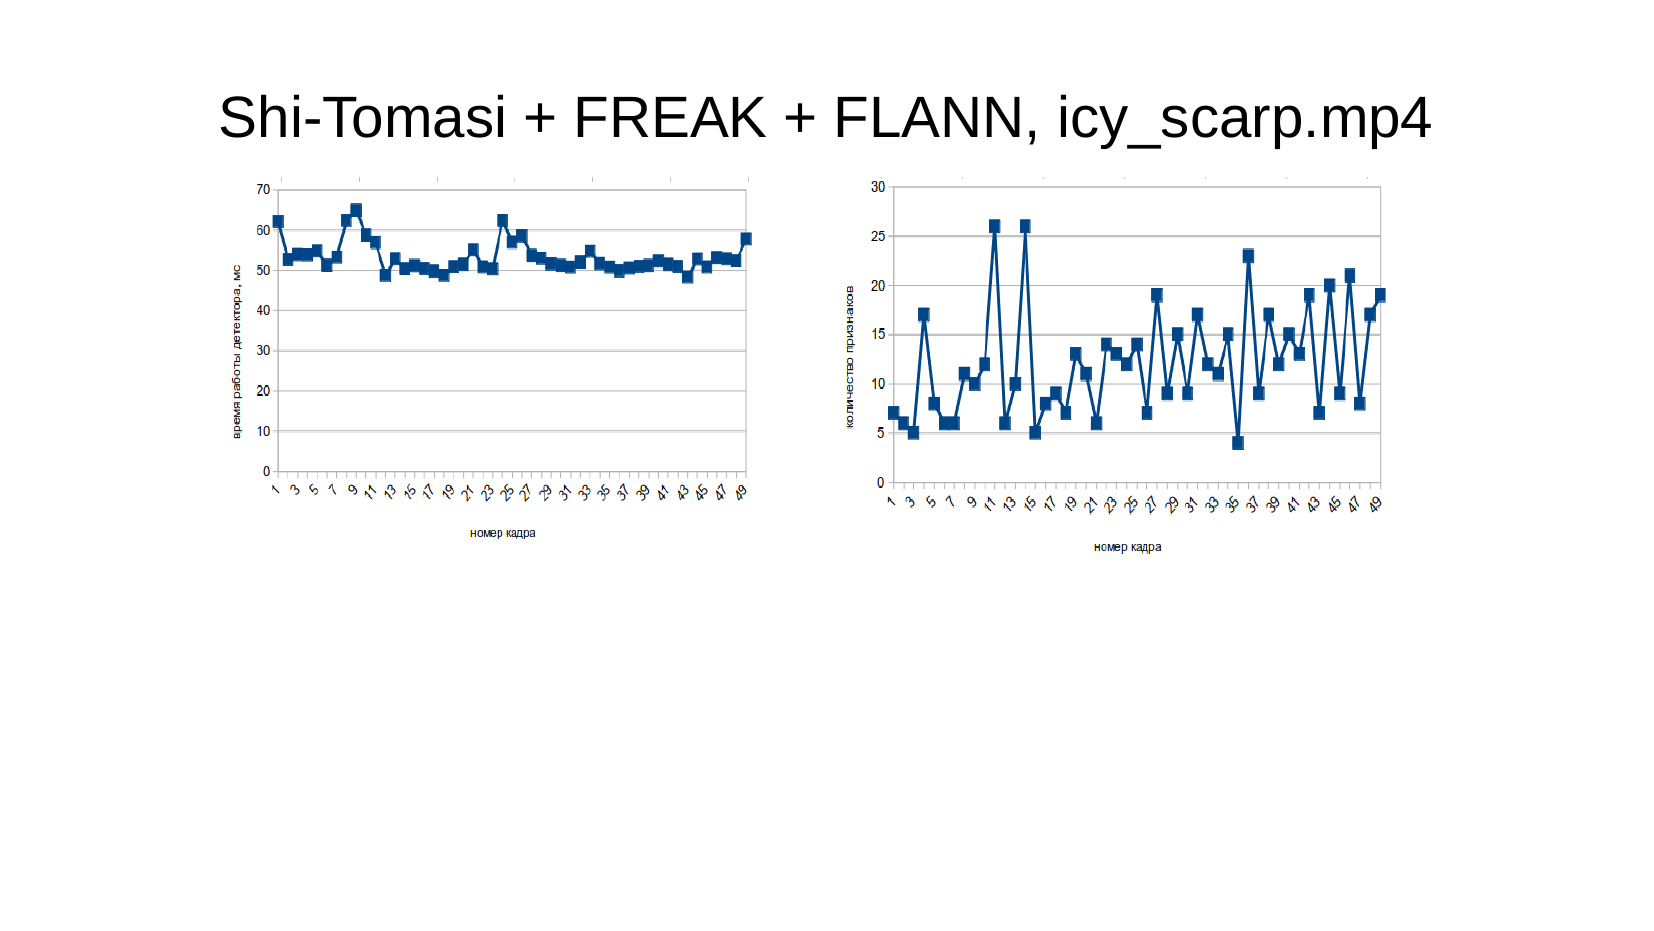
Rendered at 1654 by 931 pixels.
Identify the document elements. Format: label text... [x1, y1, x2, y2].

text_box [82, 217, 1571, 757]
picture [212, 176, 757, 560]
text_box Shi-Tomasi + FREAK + FLANN, icy_scarp.mp4 [82, 12, 1571, 217]
picture [826, 176, 1387, 568]
